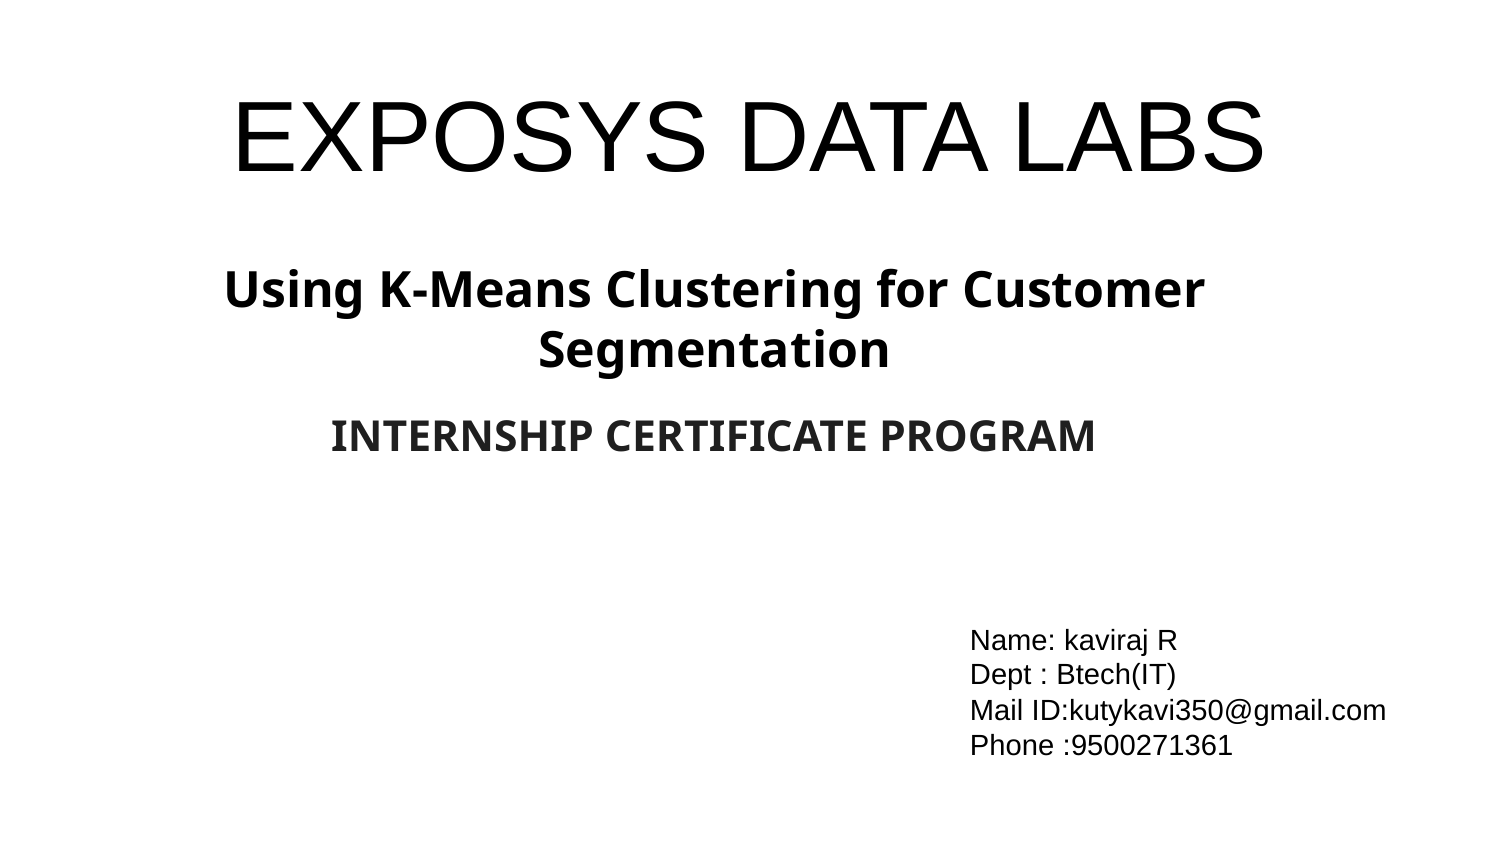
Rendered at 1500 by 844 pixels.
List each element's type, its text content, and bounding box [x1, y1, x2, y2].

subtitle INTERNSHIP CERTIFICATE PROGRAM [15, 393, 1414, 556]
text_box Name: kaviraj R Dept : Btech(IT) Mail ID:kutykavi350@gmail.com Phone :9500271361 [955, 605, 1449, 776]
text_box Using K-Means Clustering for Customer Segmentation [172, 242, 1257, 393]
title EXPOSYS DATA LABS [51, 44, 1449, 207]
